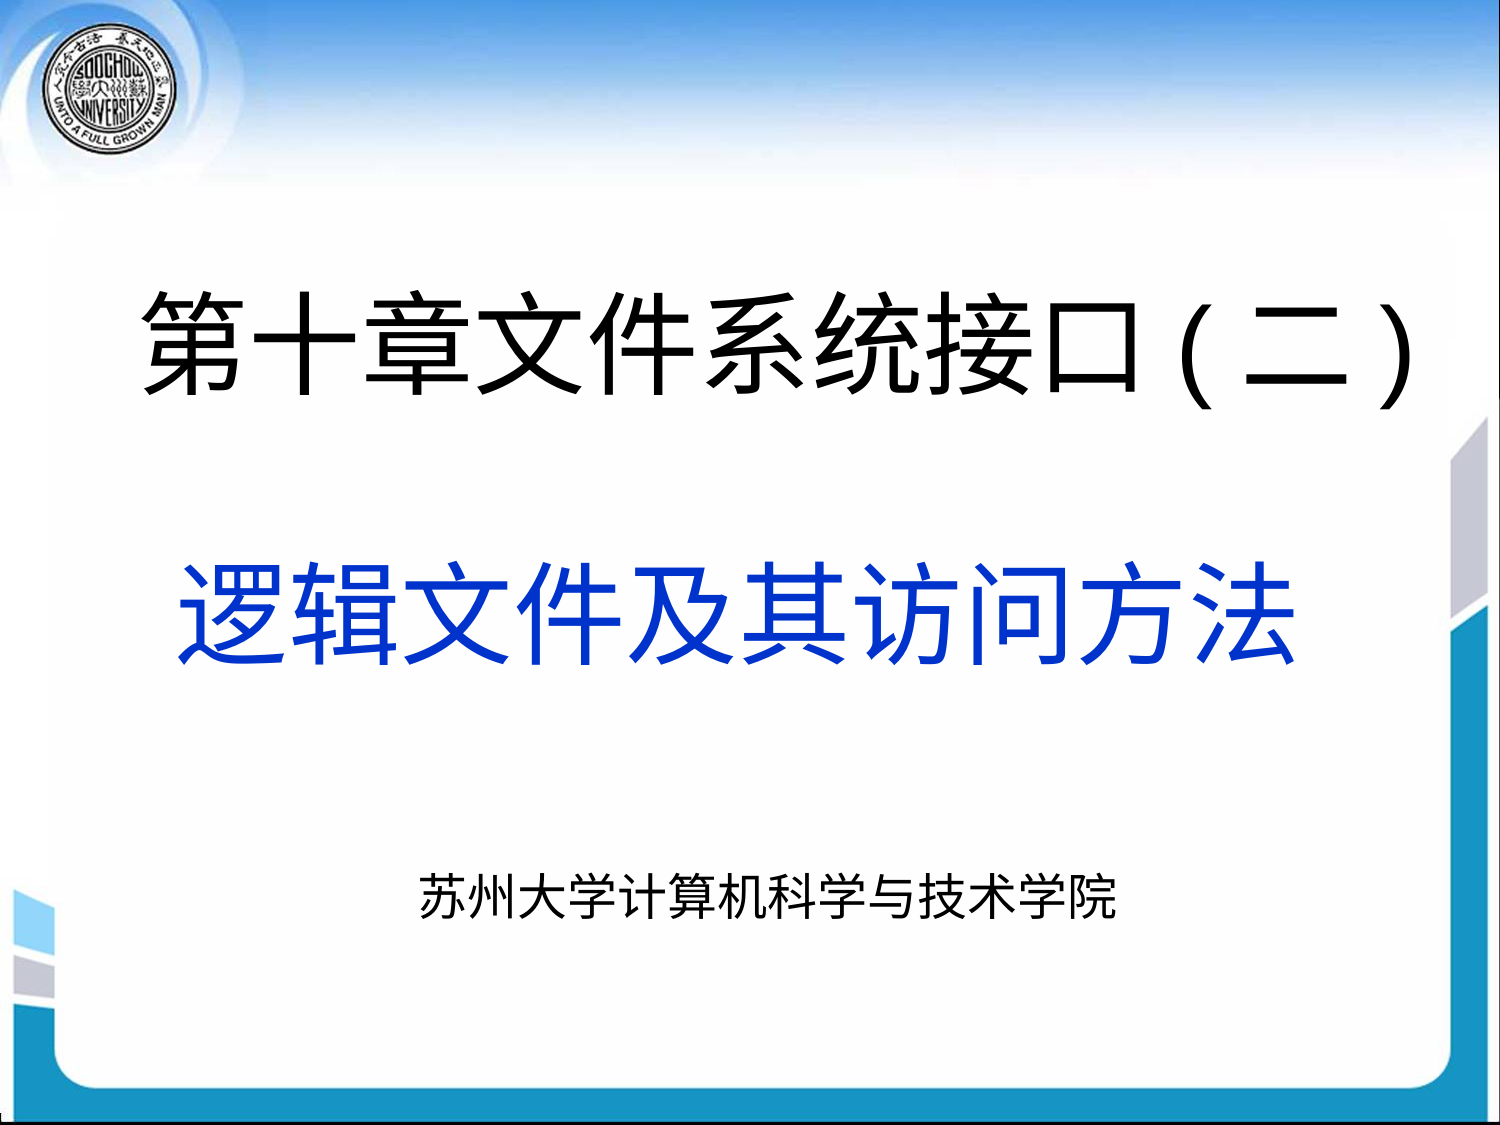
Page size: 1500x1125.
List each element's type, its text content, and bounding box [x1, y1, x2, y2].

text_box 苏州大学计算机科学与技术学院 [277, 857, 1259, 933]
picture [0, 0, 1500, 1125]
title 第十章文件系统接口(二) 逻辑文件及其访问方法 [40, 314, 1436, 640]
